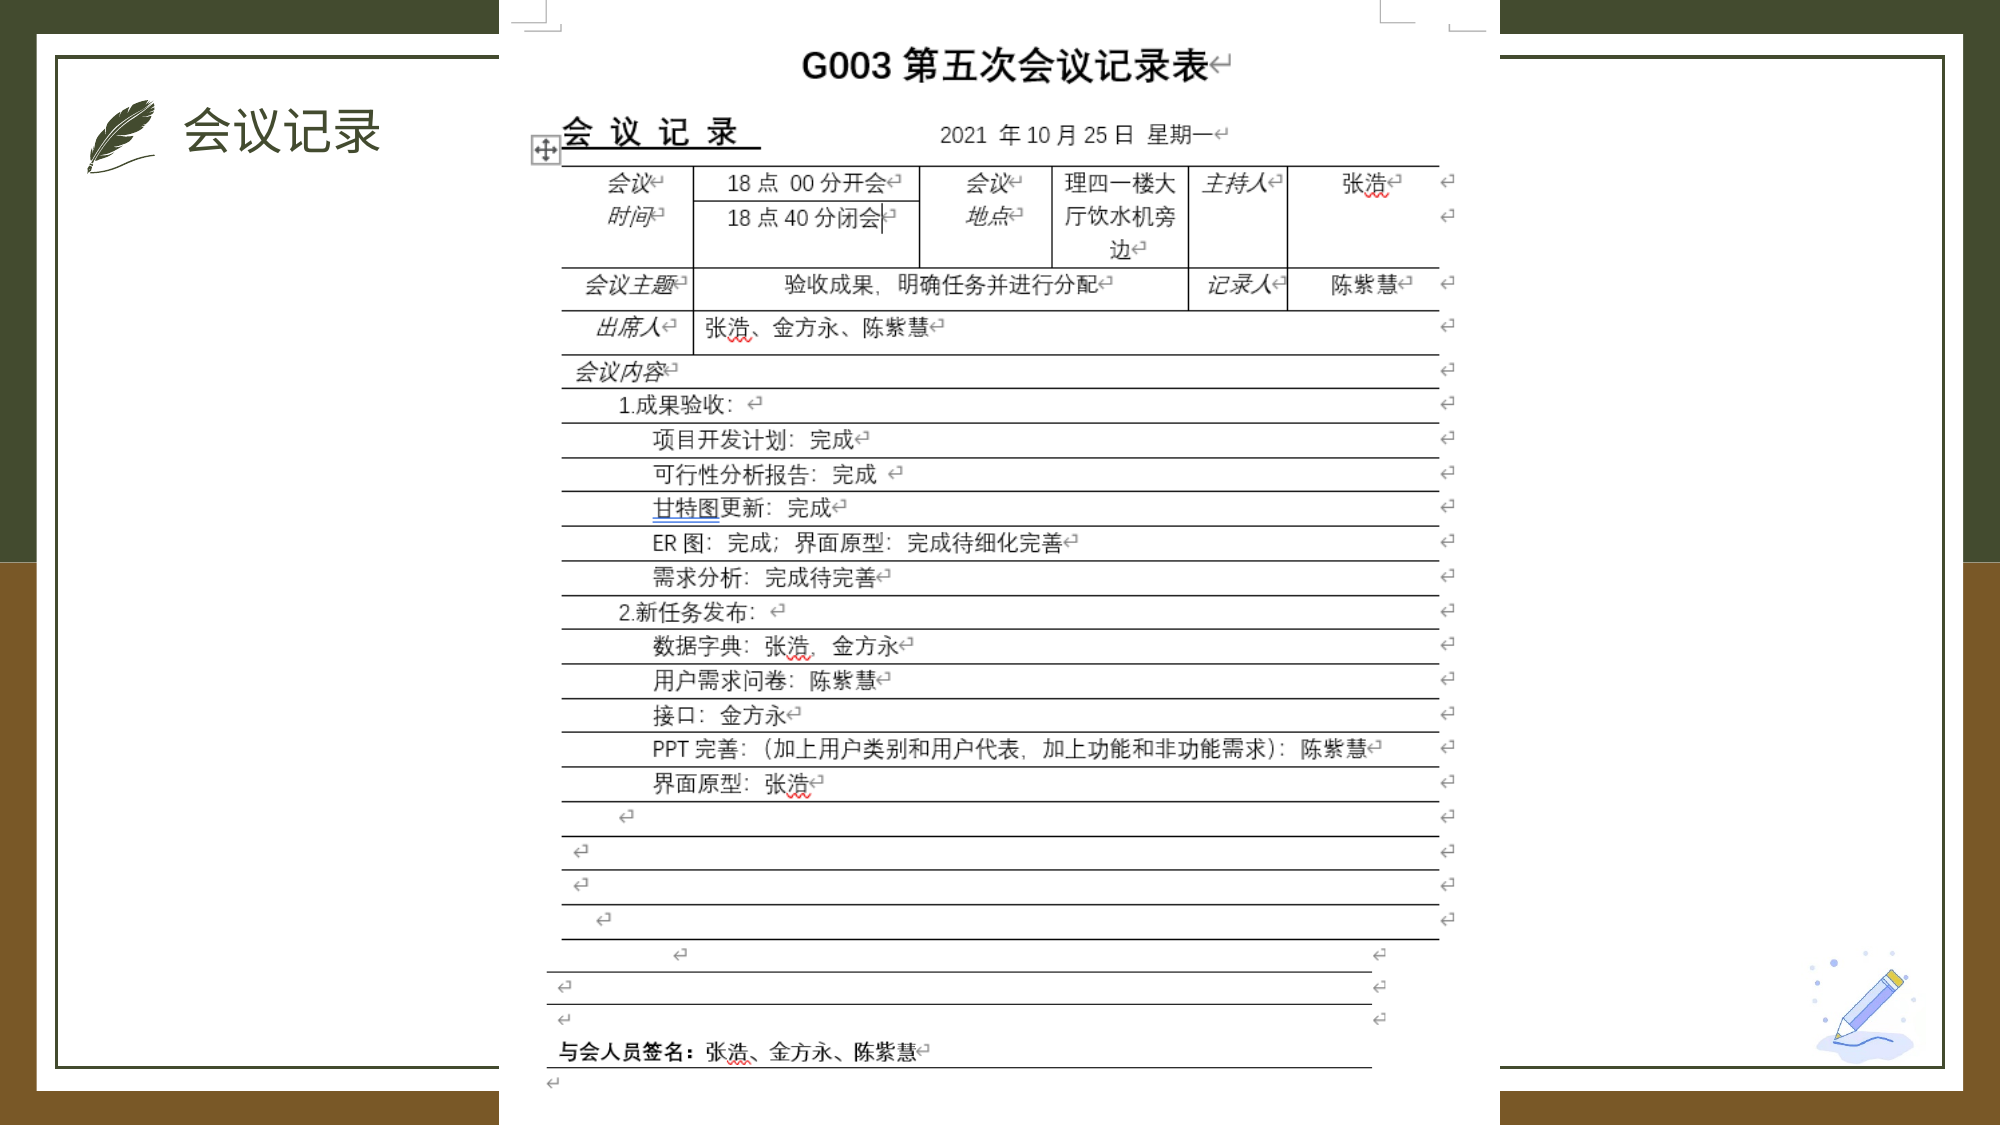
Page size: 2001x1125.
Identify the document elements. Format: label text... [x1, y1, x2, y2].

picture [499, 0, 1500, 1125]
title 会议记录 [167, 96, 499, 170]
picture [1801, 946, 1926, 1066]
